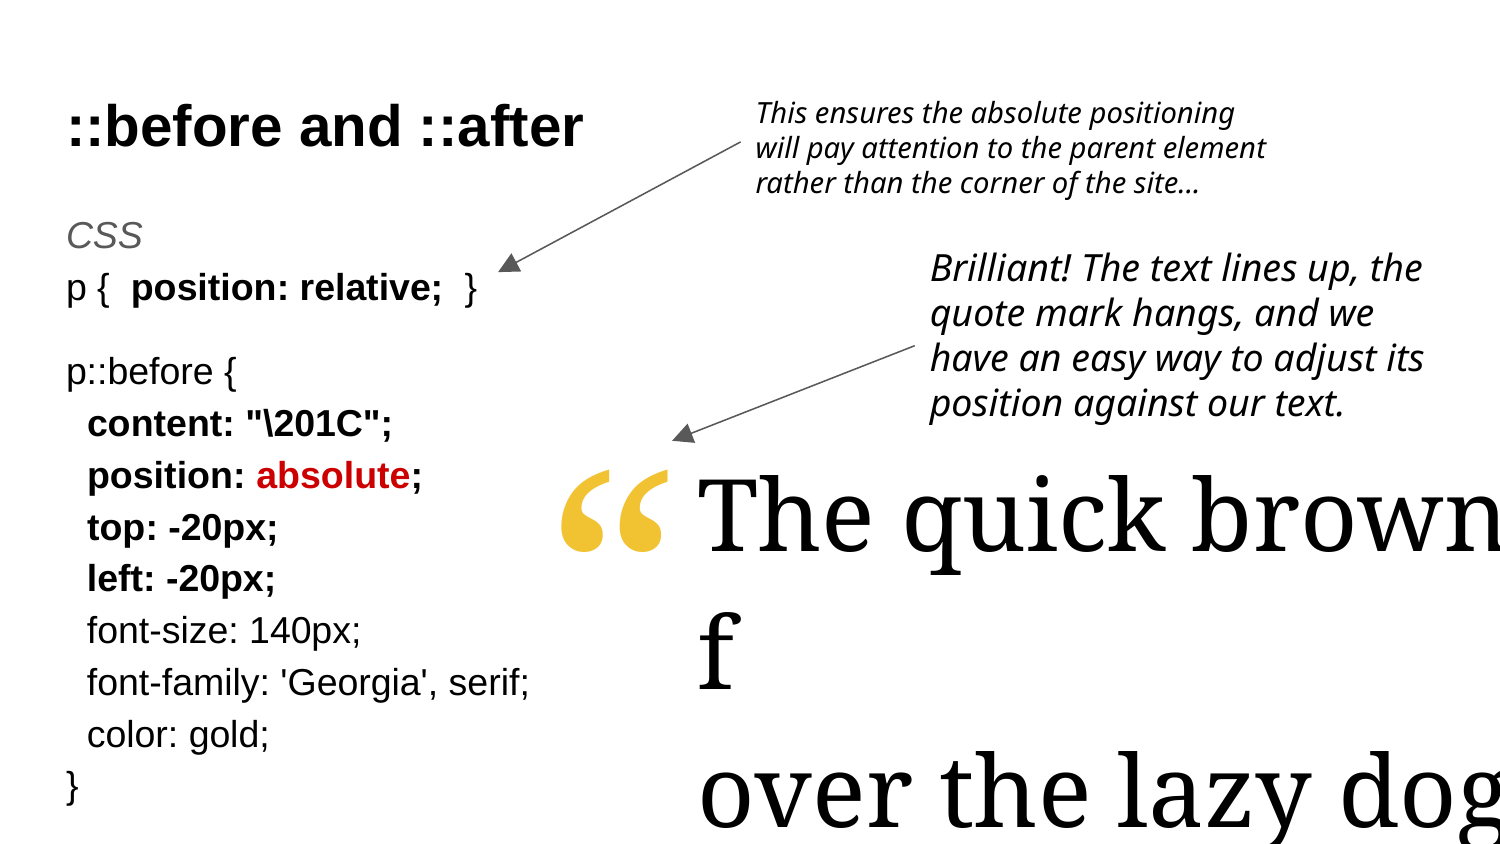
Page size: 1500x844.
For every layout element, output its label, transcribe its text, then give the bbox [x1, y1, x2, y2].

list CSS p { position: relative; } p::before { content: "\201C"; position: absolute; top: -20px; left: -20px; font-size: 140px; font-family: 'Georgia', serif; color: gold; } [51, 189, 1449, 750]
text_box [671, 345, 915, 441]
text_box The quick brown f over the lazy dog. [682, 483, 1500, 799]
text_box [497, 141, 741, 273]
text_box “ [530, 372, 750, 595]
text_box This ensures the absolute positioning will pay attention to the parent element rather than the corner of the site... [740, 79, 1295, 205]
title ::before and ::after [51, 72, 1449, 167]
text_box Brilliant! The text lines up, the quote mark hangs, and we have an easy way to adjust its position against our text. [914, 229, 1469, 462]
